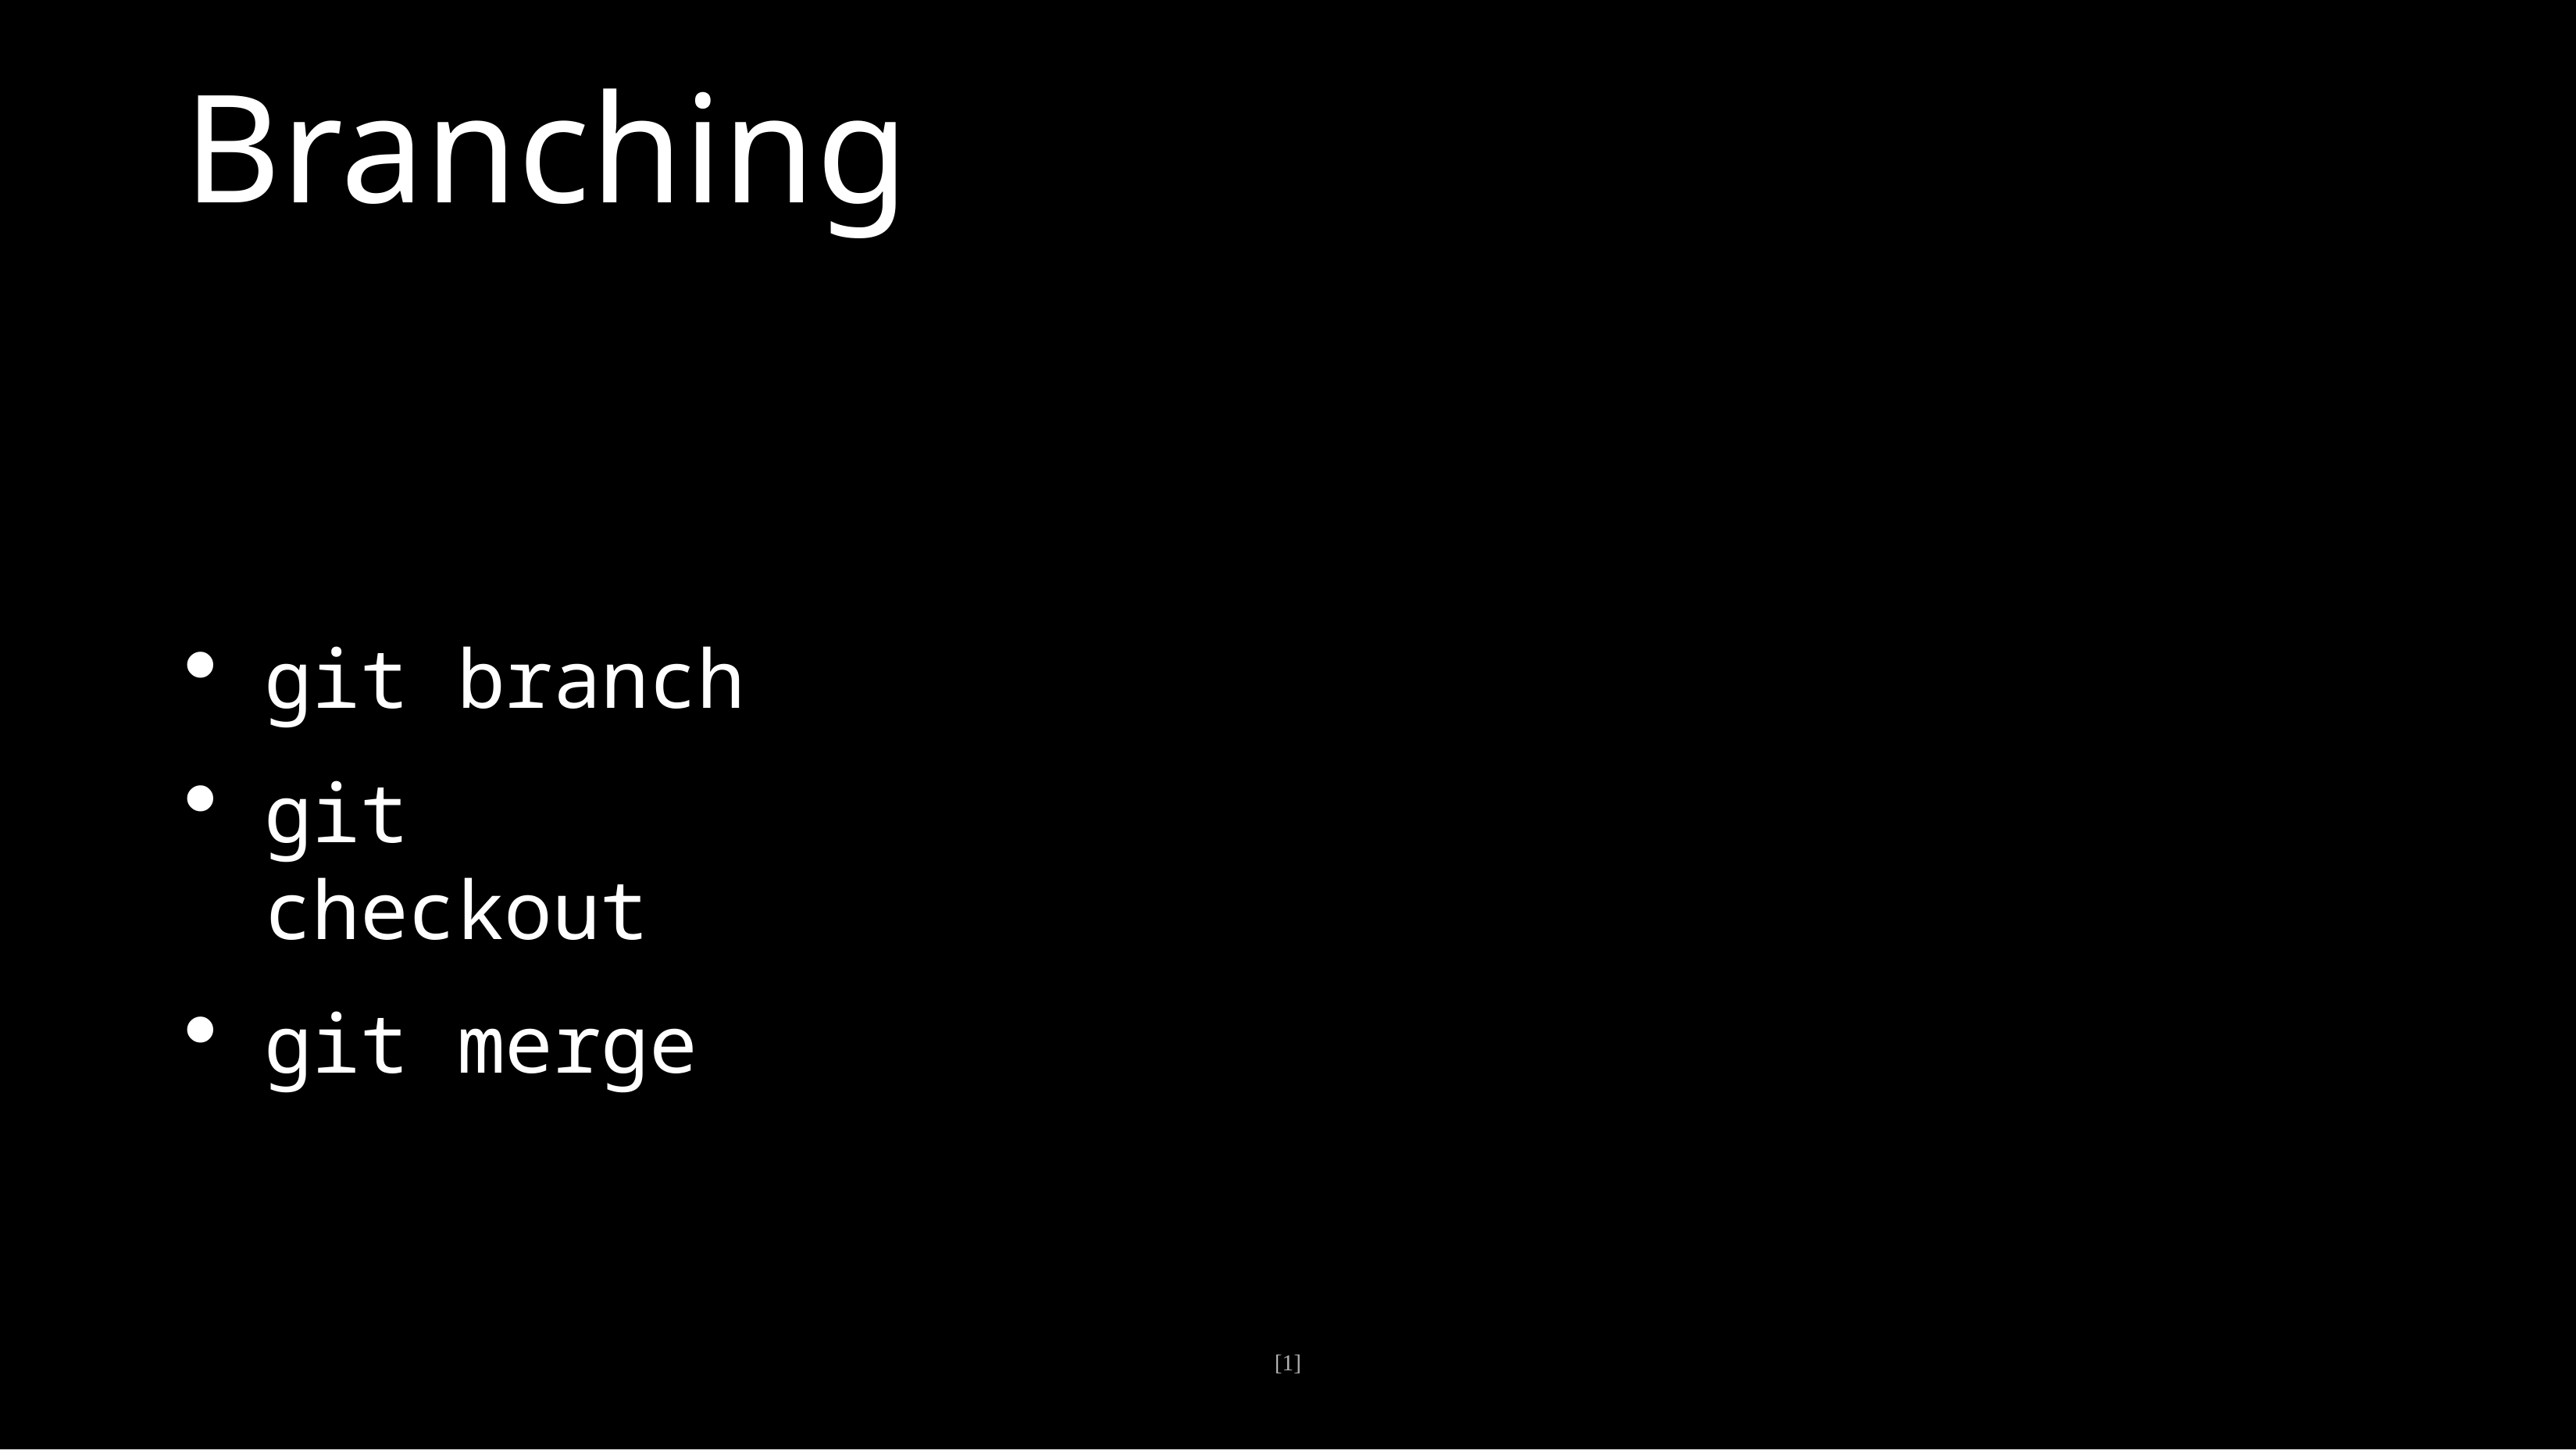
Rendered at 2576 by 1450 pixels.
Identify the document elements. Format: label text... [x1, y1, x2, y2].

footer [1] [876, 1348, 1700, 1421]
title Branching [182, 50, 2102, 295]
text_box git branch git checkout git merge [182, 612, 797, 1090]
